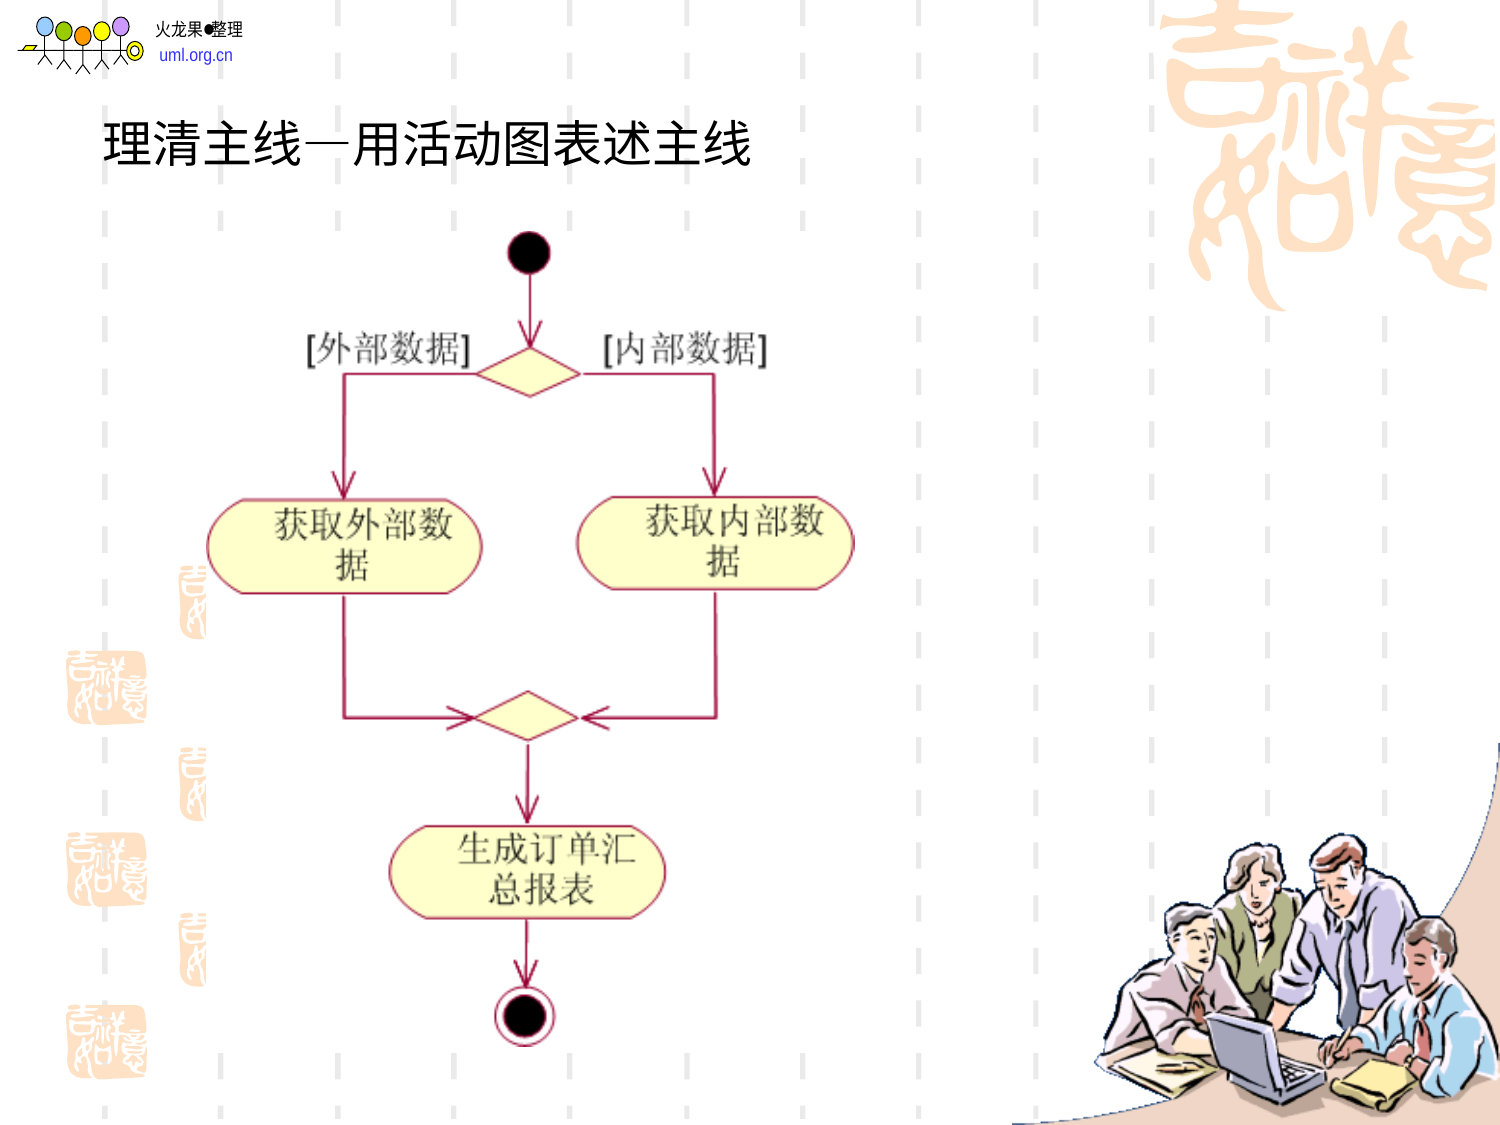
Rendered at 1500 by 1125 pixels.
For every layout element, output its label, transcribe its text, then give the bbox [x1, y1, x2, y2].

text_box 理清主线—用活动图表述主线 [87, 87, 987, 181]
picture [206, 231, 855, 1047]
picture [1012, 743, 1500, 1125]
